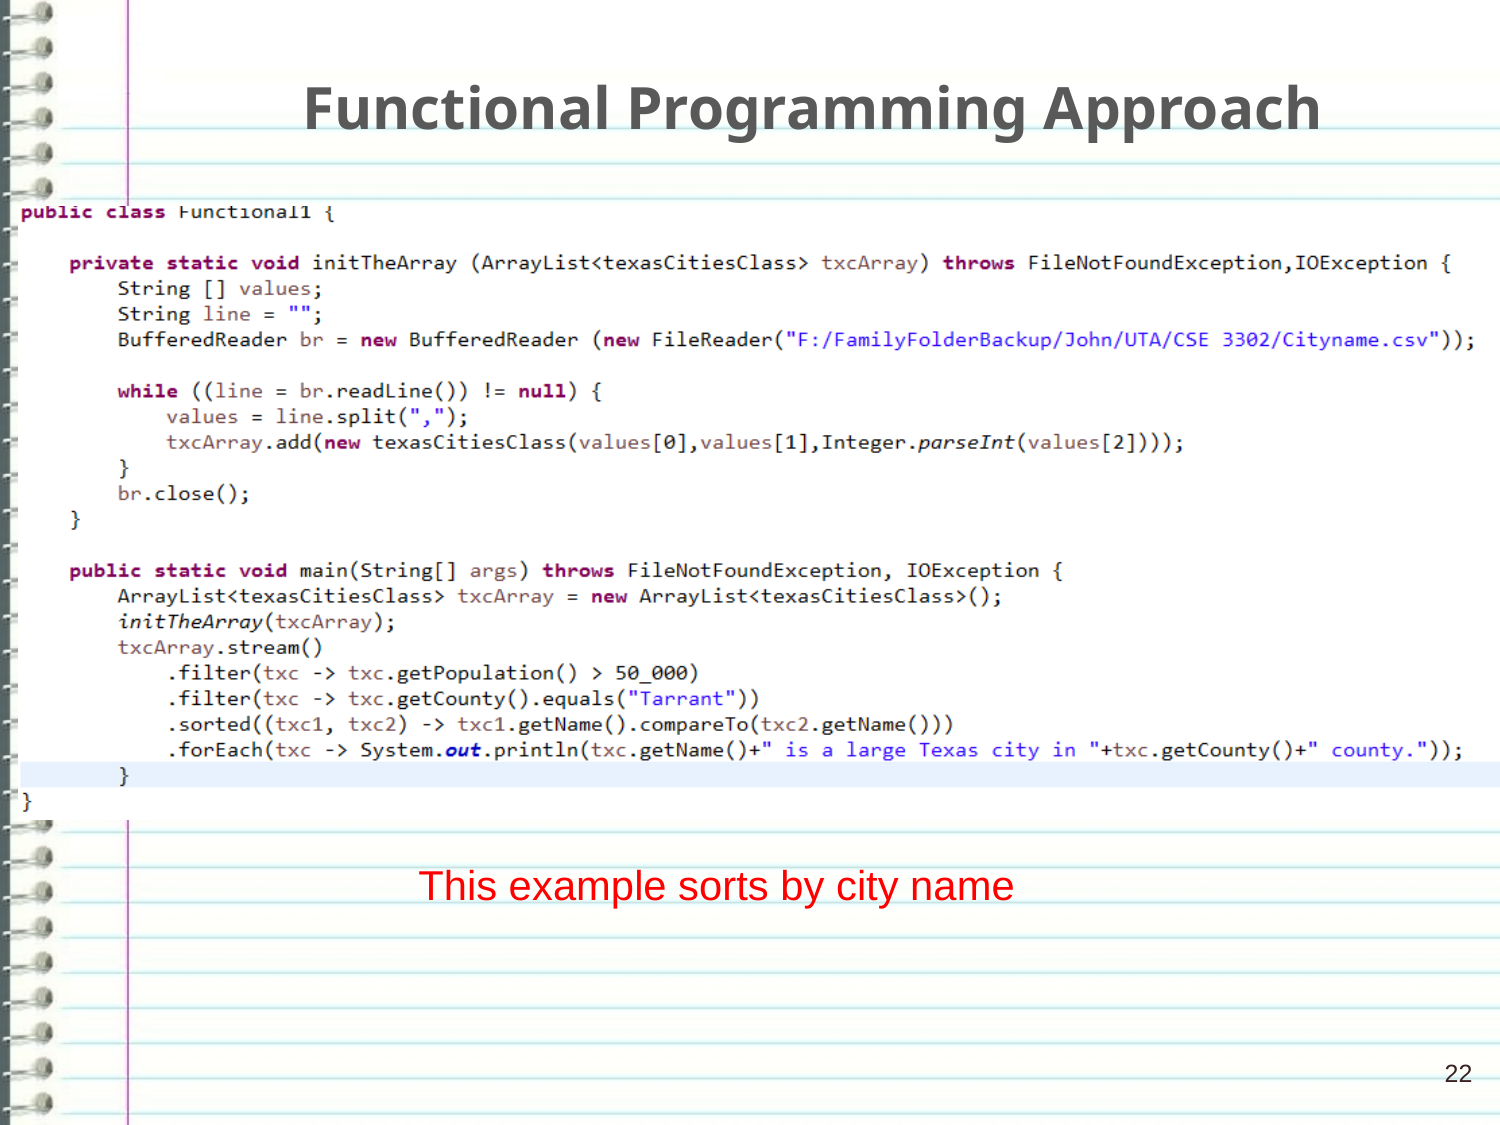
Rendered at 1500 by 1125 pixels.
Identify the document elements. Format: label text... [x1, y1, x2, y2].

slide_number 22 [1137, 1042, 1488, 1103]
text_box This example sorts by city name [403, 851, 1030, 917]
title Functional Programming Approach [137, 45, 1488, 168]
picture [0, 0, 1500, 1125]
